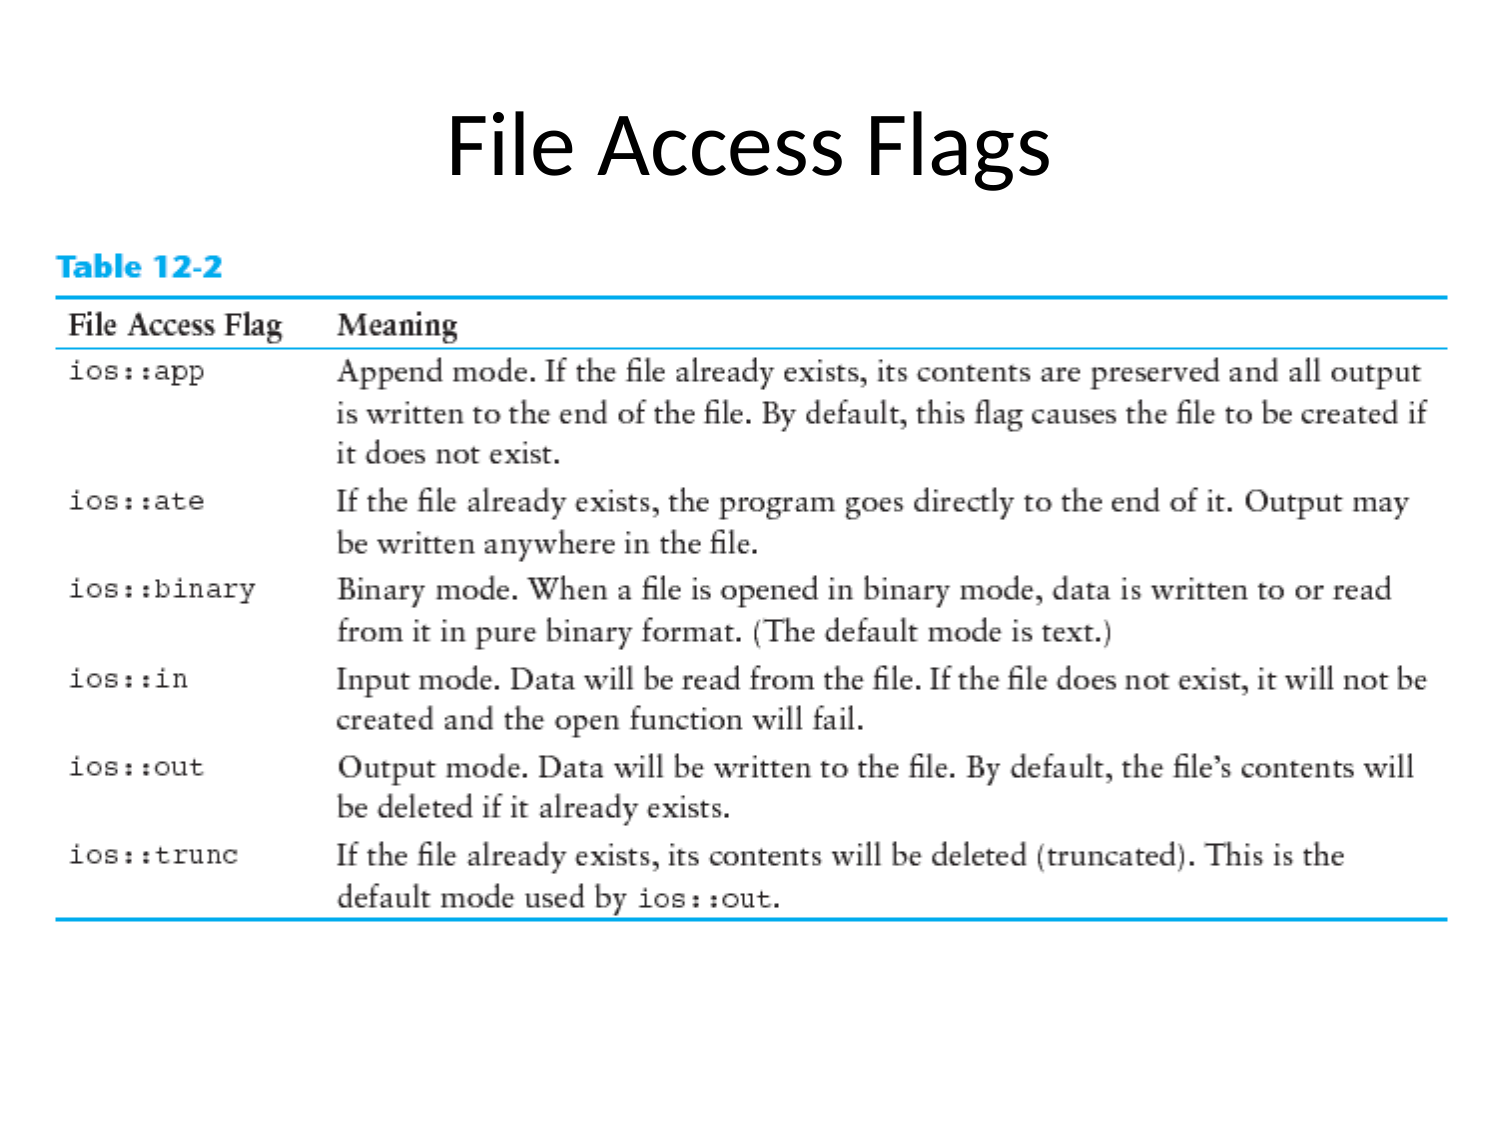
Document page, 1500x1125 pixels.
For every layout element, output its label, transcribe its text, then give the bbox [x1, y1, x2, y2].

title File Access Flags [75, 45, 1425, 233]
picture [49, 244, 1451, 938]
